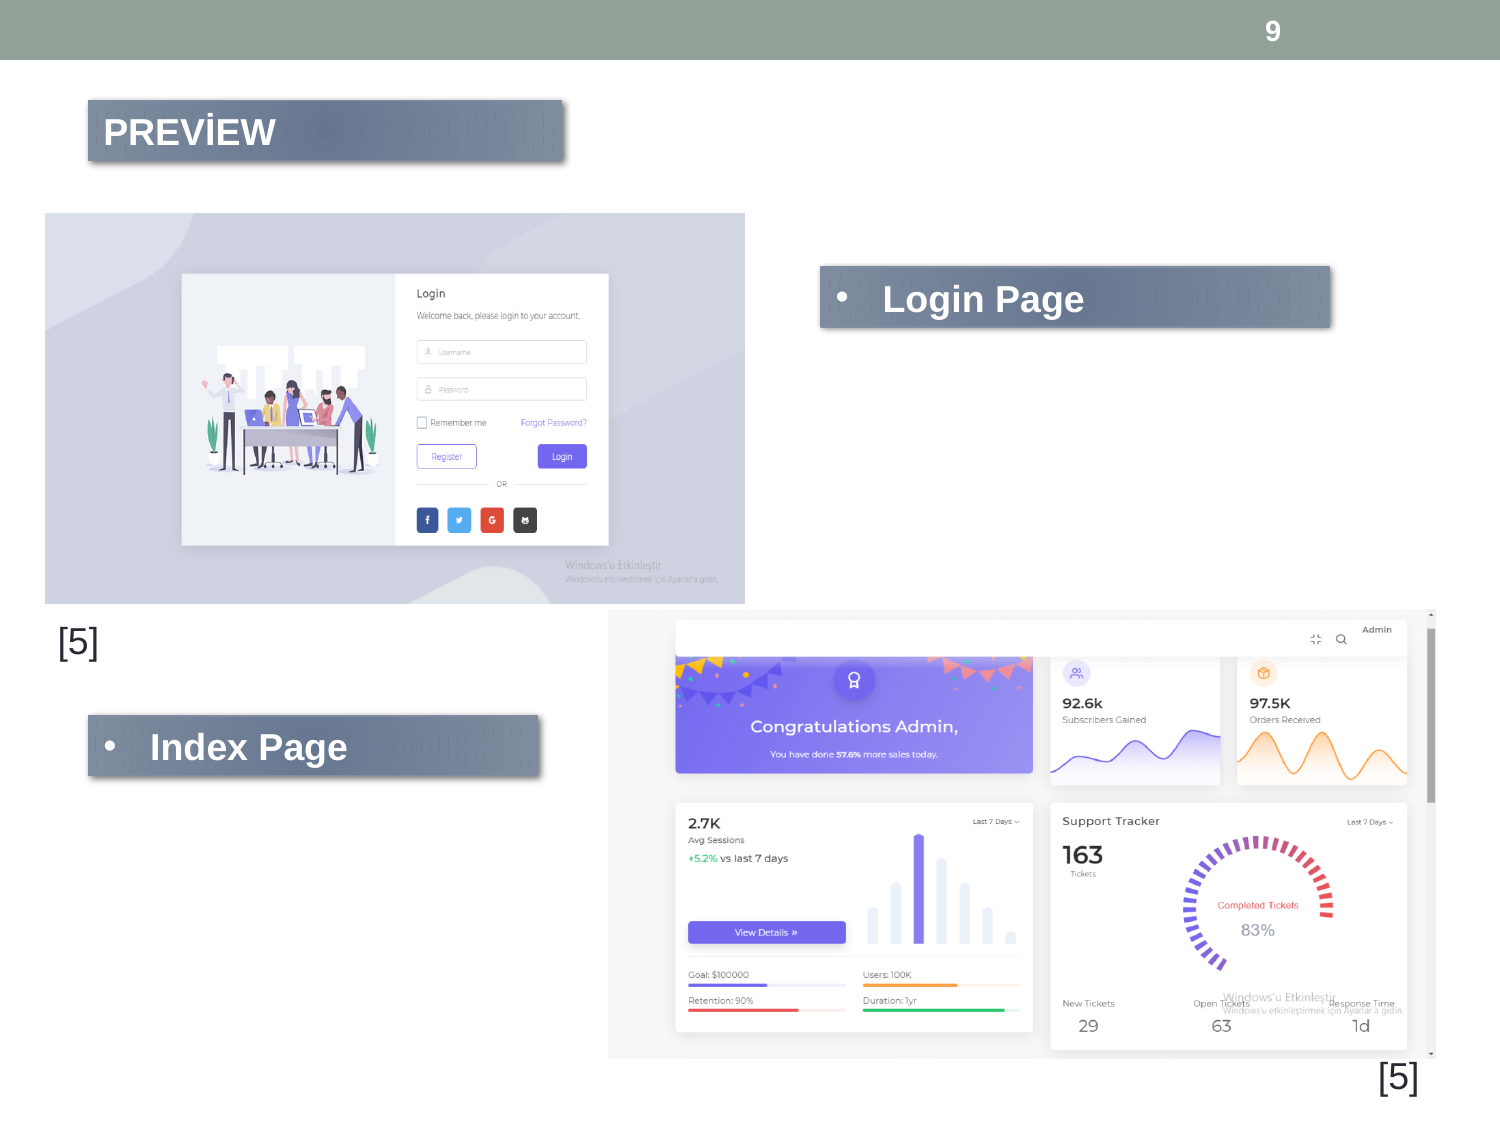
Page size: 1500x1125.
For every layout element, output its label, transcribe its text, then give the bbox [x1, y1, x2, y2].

text_box Index Page [88, 715, 538, 776]
slide_number 9 [1250, 3, 1425, 57]
text_box [761, 267, 1484, 610]
text_box Login Page [820, 266, 1330, 328]
text_box PREVİEW [88, 100, 562, 161]
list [45, 213, 745, 605]
text_box [5] [1363, 1067, 1435, 1105]
picture [607, 609, 1436, 1059]
text_box [5] [42, 609, 115, 670]
